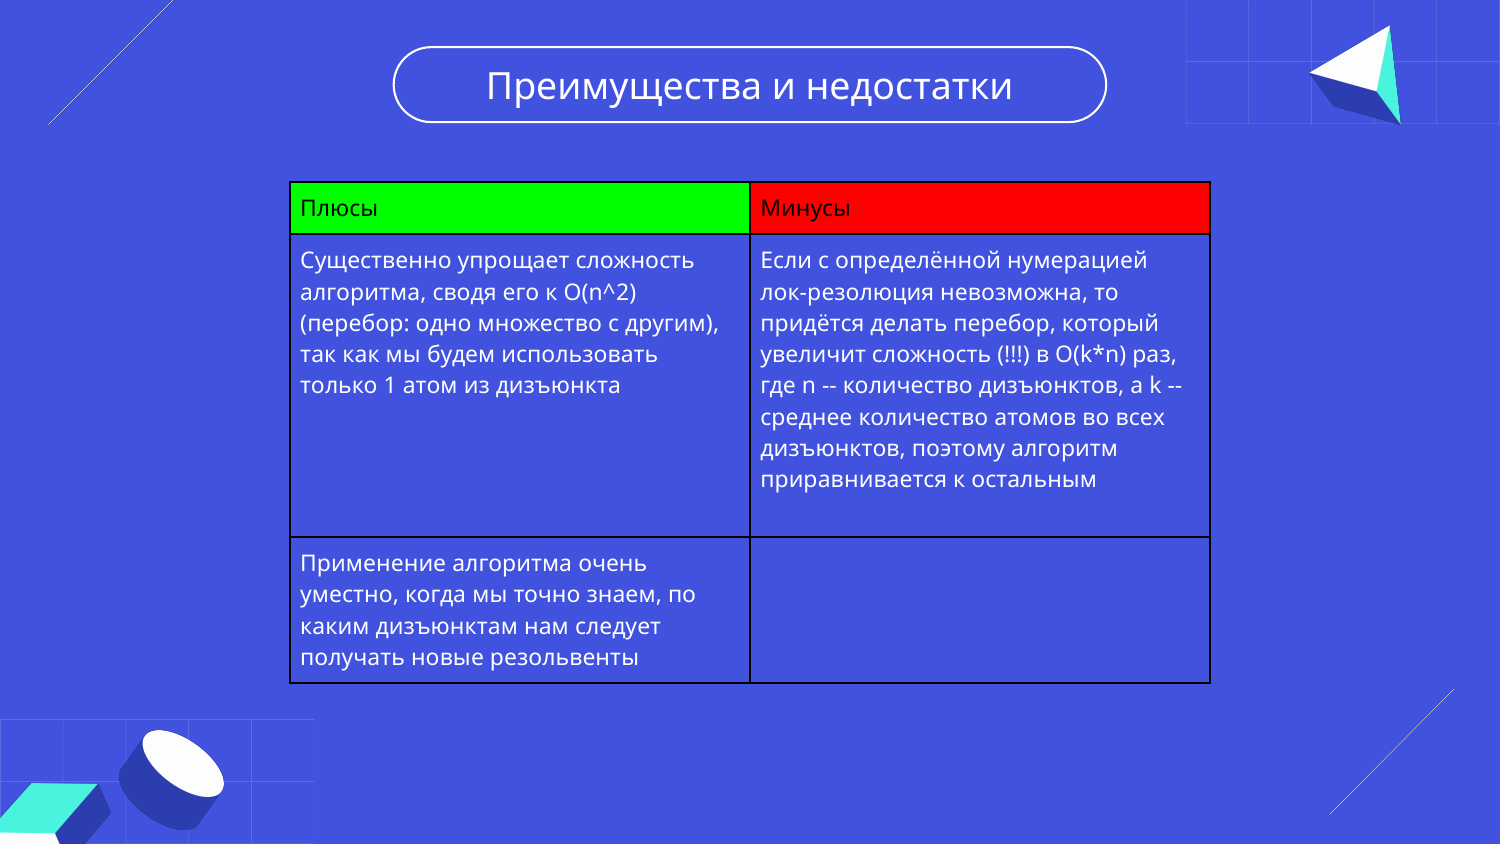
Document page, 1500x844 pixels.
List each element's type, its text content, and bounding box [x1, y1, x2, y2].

picture [1185, 0, 1500, 125]
table_cell Существенно упрощает сложность алгоритма, сводя его к O(n^2) (перебор: одно множество с другим), так как мы будем использовать только 1 атом из дизъюнкта [291, 235, 749, 536]
picture [48, 0, 191, 125]
picture [1329, 689, 1472, 815]
table_cell Применение алгоритма очень уместно, когда мы точно знаем, по каким дизъюнктам нам следует получать новые резольвенты [291, 538, 749, 682]
table_header Плюсы [291, 183, 749, 233]
table_cell Если с определённой нумерацией лок-резолюция невозможна, то придётся делать перебор, который увеличит сложность (!!!) в O(k*n) раз, где n -- количество дизъюнктов, а k -- среднее количество атомов во всех дизъюнктов, поэтому алгоритм приравнивается к остальным [751, 235, 1209, 536]
table_header Минусы [751, 183, 1209, 233]
table_cell [751, 538, 1209, 682]
picture [0, 719, 315, 844]
text_box Преимущества и недостатки [393, 47, 1107, 123]
